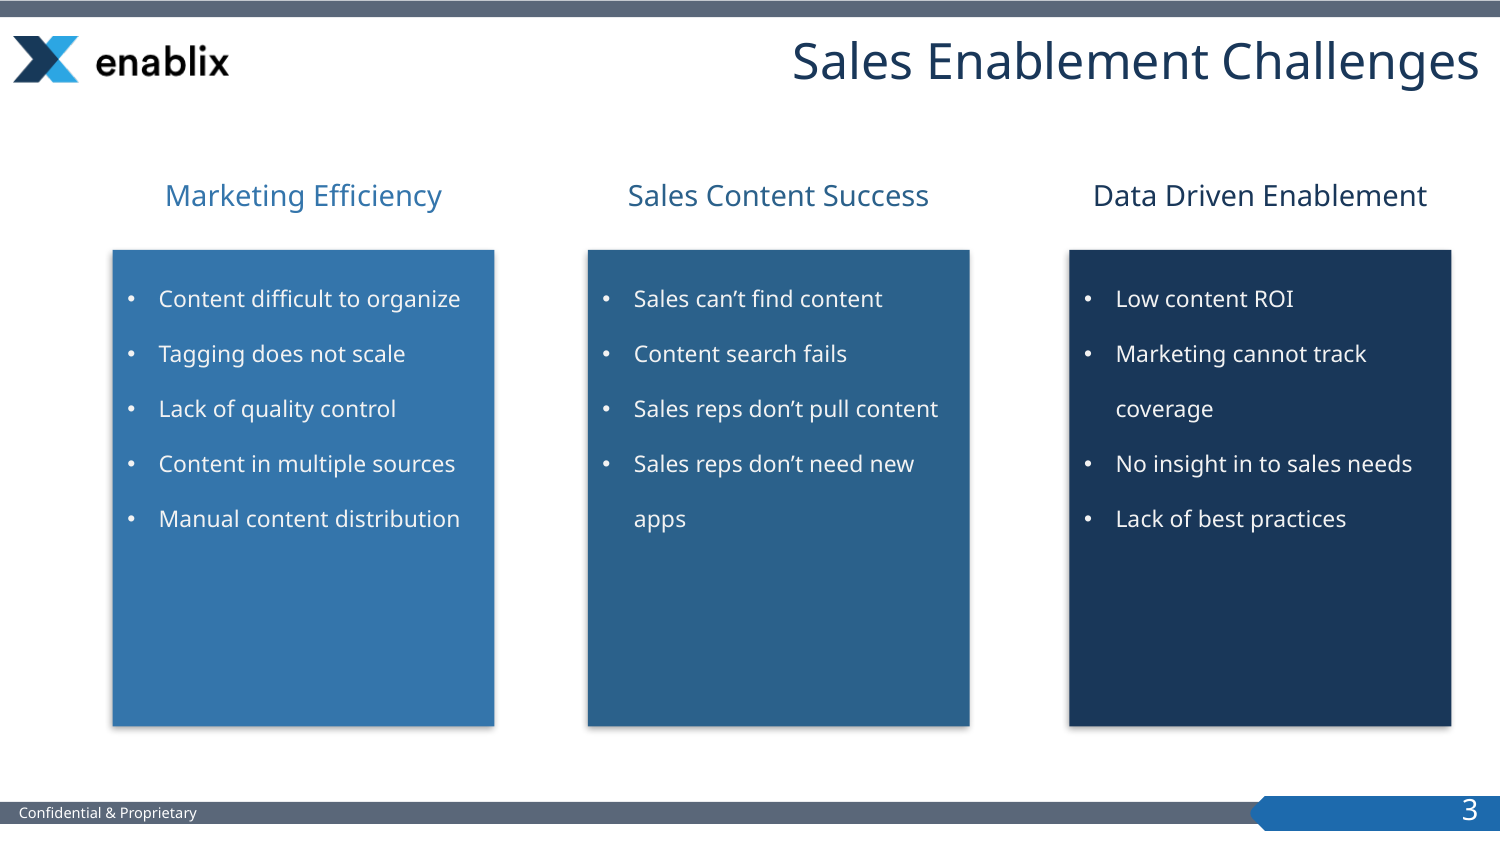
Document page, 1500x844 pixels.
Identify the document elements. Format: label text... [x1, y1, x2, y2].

text_box Data Driven Enablement [1078, 169, 1443, 220]
text_box Sales Content Success [612, 169, 945, 220]
text_box Marketing Efficiency [149, 169, 458, 220]
slide_number 3 [1403, 778, 1494, 844]
title Sales Enablement Challenges [238, 18, 1497, 105]
text_box Low content ROI Marketing cannot track coverage No insight in to sales needs Lack of best practices [1069, 249, 1452, 727]
picture [13, 36, 230, 84]
text_box Sales can’t find content Content search fails Sales reps don’t pull content Sales reps don’t need new apps [587, 249, 970, 727]
text_box Content difficult to organize Tagging does not scale Lack of quality control Content in multiple sources Manual content distribution [112, 249, 495, 727]
